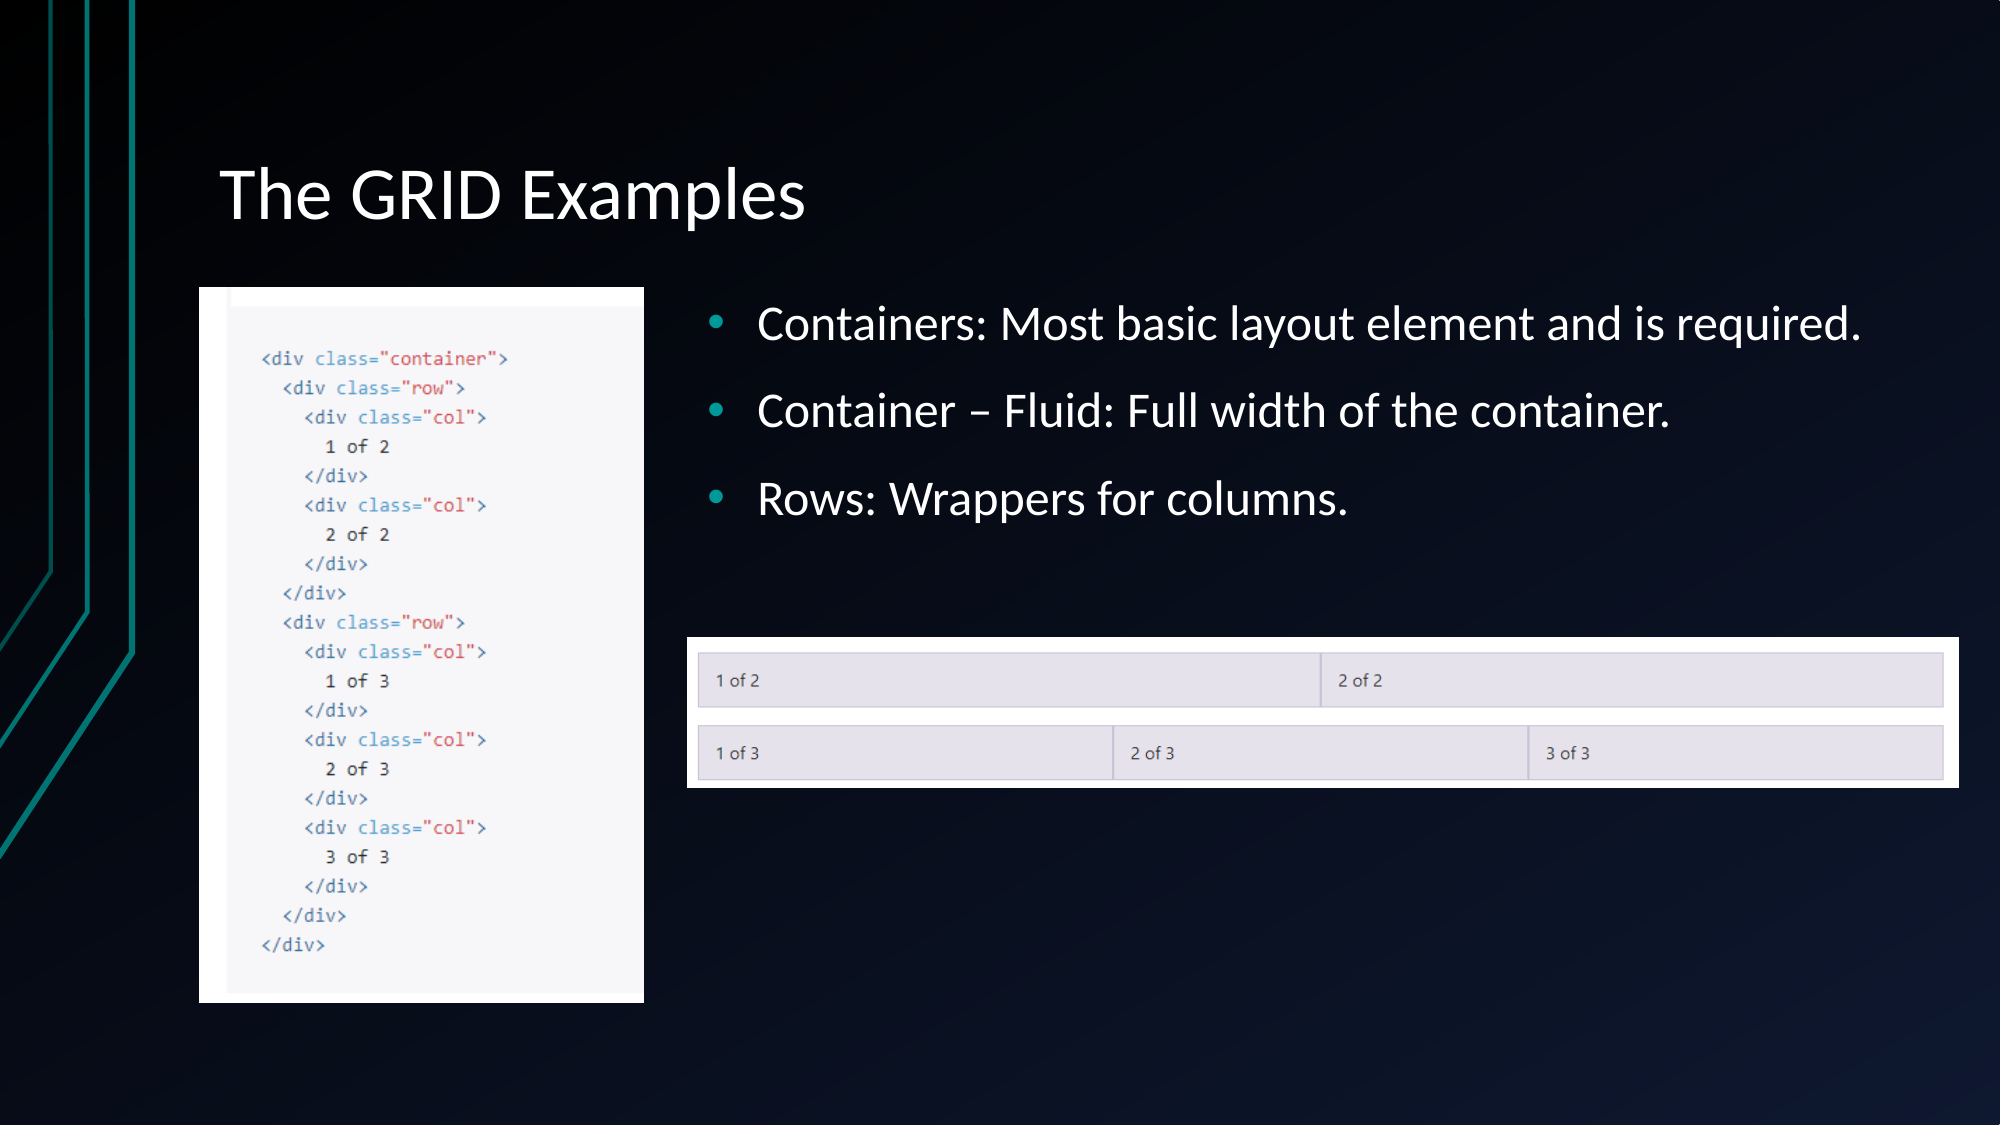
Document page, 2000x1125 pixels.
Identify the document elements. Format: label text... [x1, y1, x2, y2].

list Containers: Most basic layout element and is required. Container – Fluid: Full width of the container. Rows: Wrappers for columns. [687, 287, 1934, 545]
picture [199, 287, 644, 1003]
title The GRID Examples [199, 45, 1900, 246]
picture [686, 637, 1959, 788]
